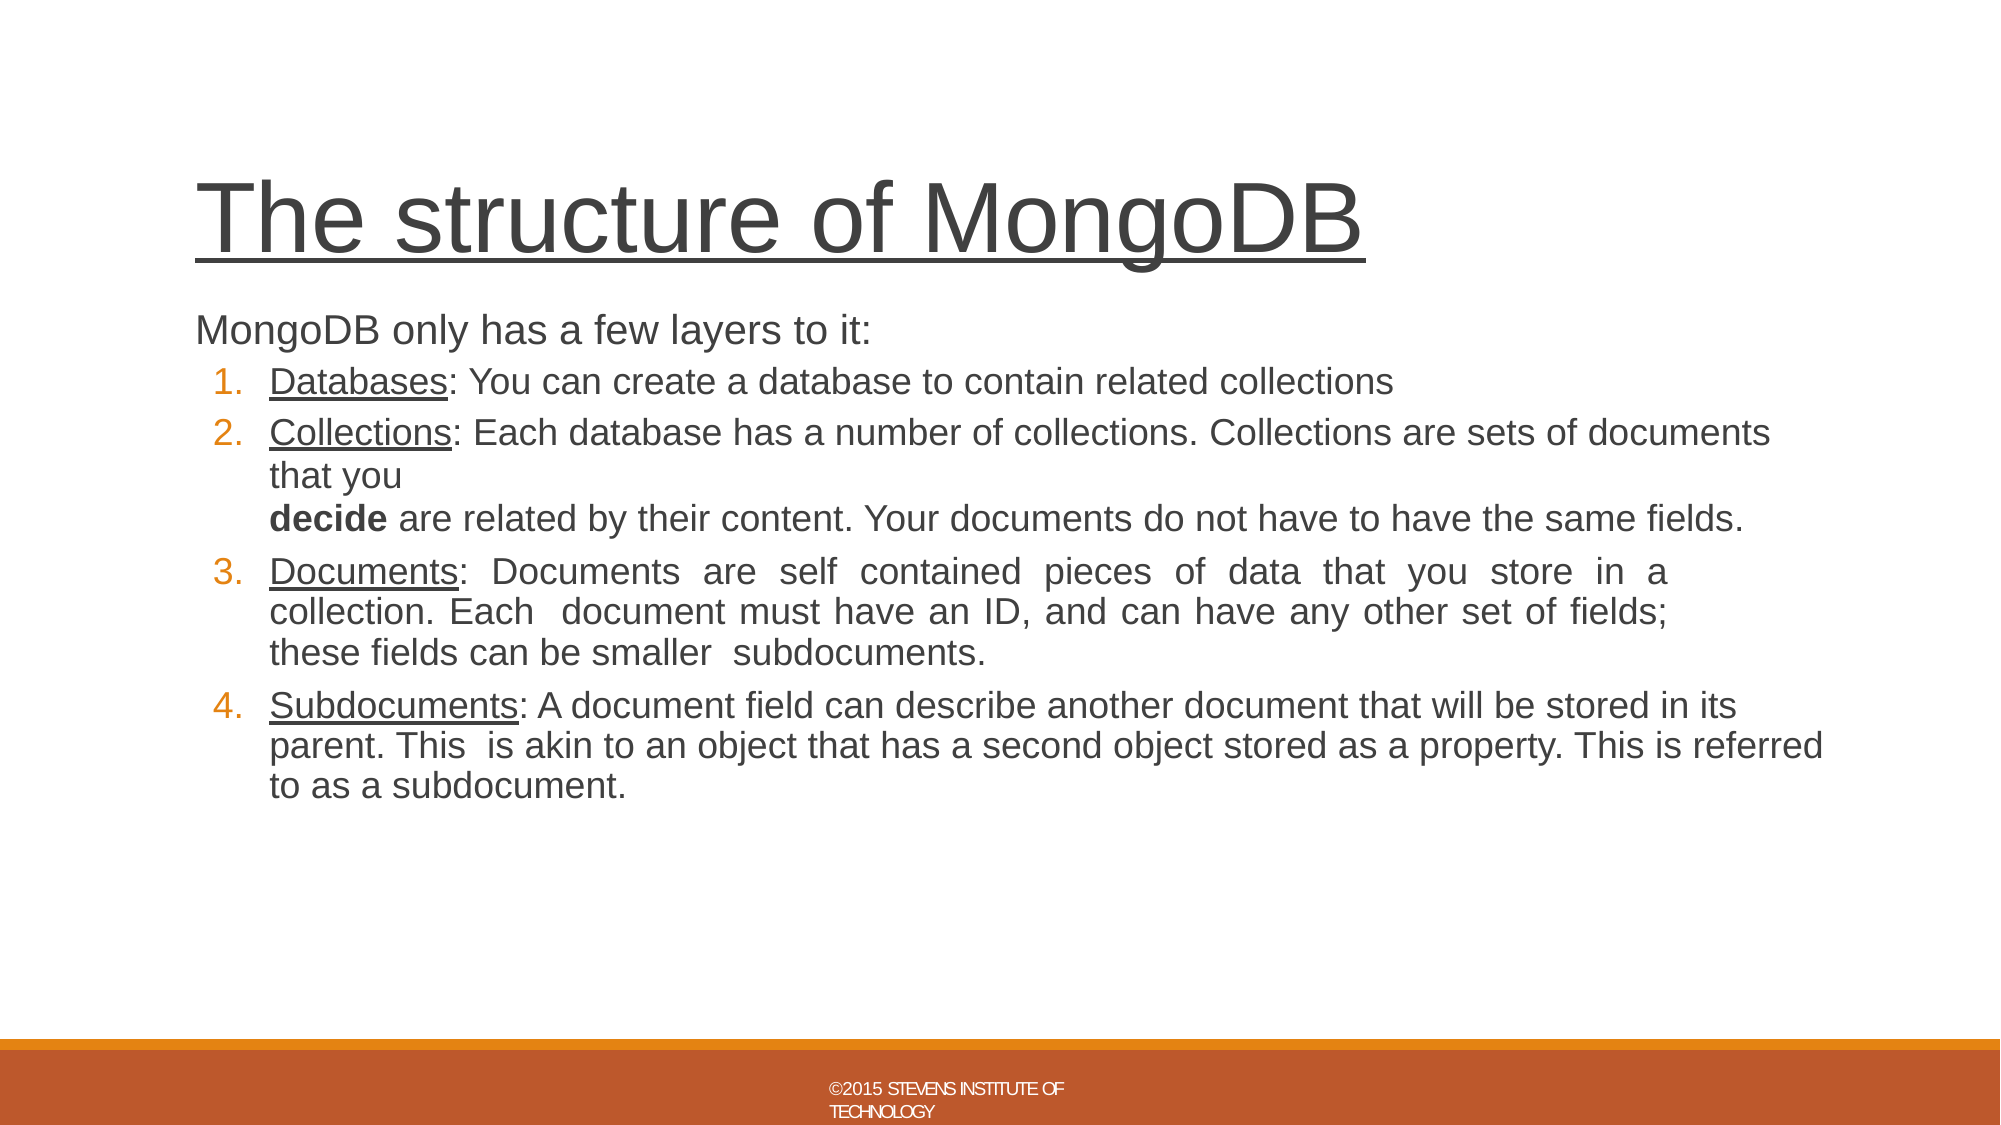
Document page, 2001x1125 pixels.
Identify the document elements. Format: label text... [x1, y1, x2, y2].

footer ©2015 STEVENS INSTITUTE OF TECHNOLOGY [827, 1075, 1174, 1125]
text_box MongoDB only has a few layers to it: Databases: You can create a database to contain related collections Collections: Each database has a number of collections. Collections are sets of documents that you decide are related by their content. Your documents do not have to have the same fields. Documents: Documents are self contained pieces of data that you store in a collection. Each document must have an ID, and can have any other set of fields; these fields can be smaller subdocuments. Subdocuments: A document field can describe another document that will be stored in its parent. This is akin to an object that has a second object stored as a property. This is referred to as a subdocument. [192, 296, 1831, 807]
title The structure of MongoDB [167, 149, 1833, 393]
